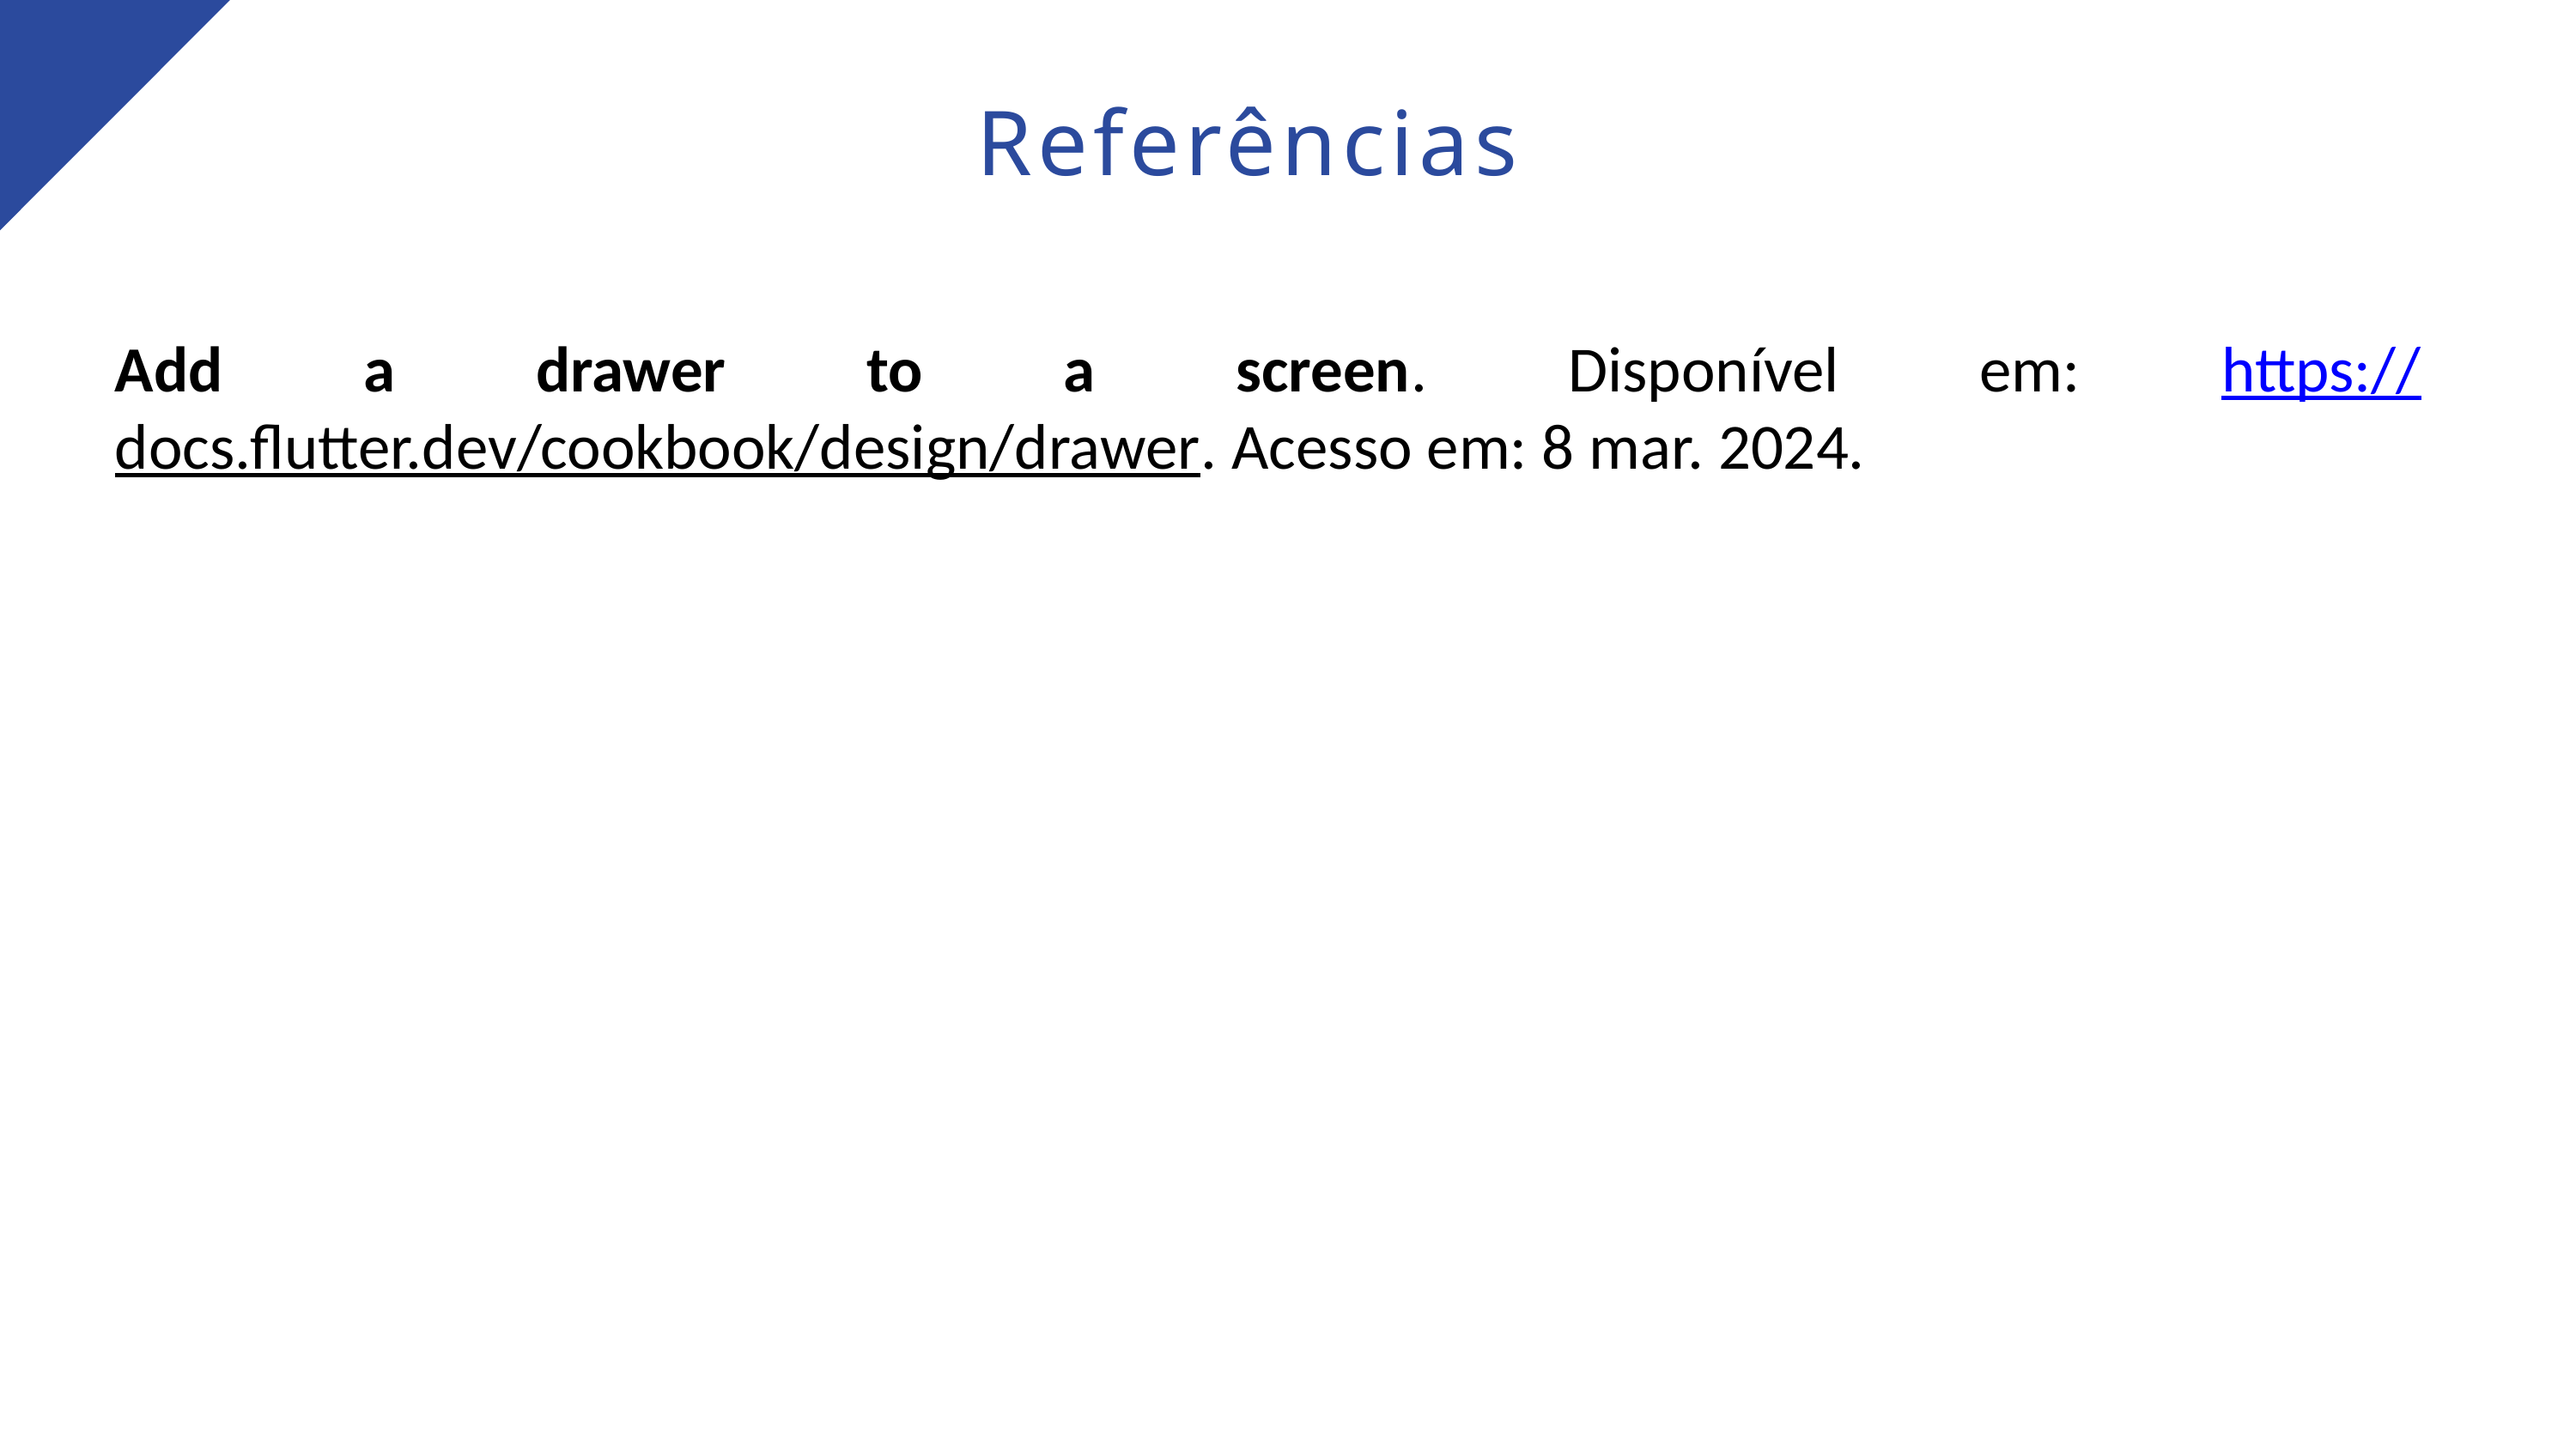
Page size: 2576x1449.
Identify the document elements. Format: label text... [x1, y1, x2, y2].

text_box Add a drawer to a screen. Disponível em: https://docs.flutter.dev/cookbook/design/drawer. Acesso em: 8 mar. 2024. [114, 327, 2421, 482]
text_box Referências [676, 80, 1820, 194]
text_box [0, 0, 231, 231]
